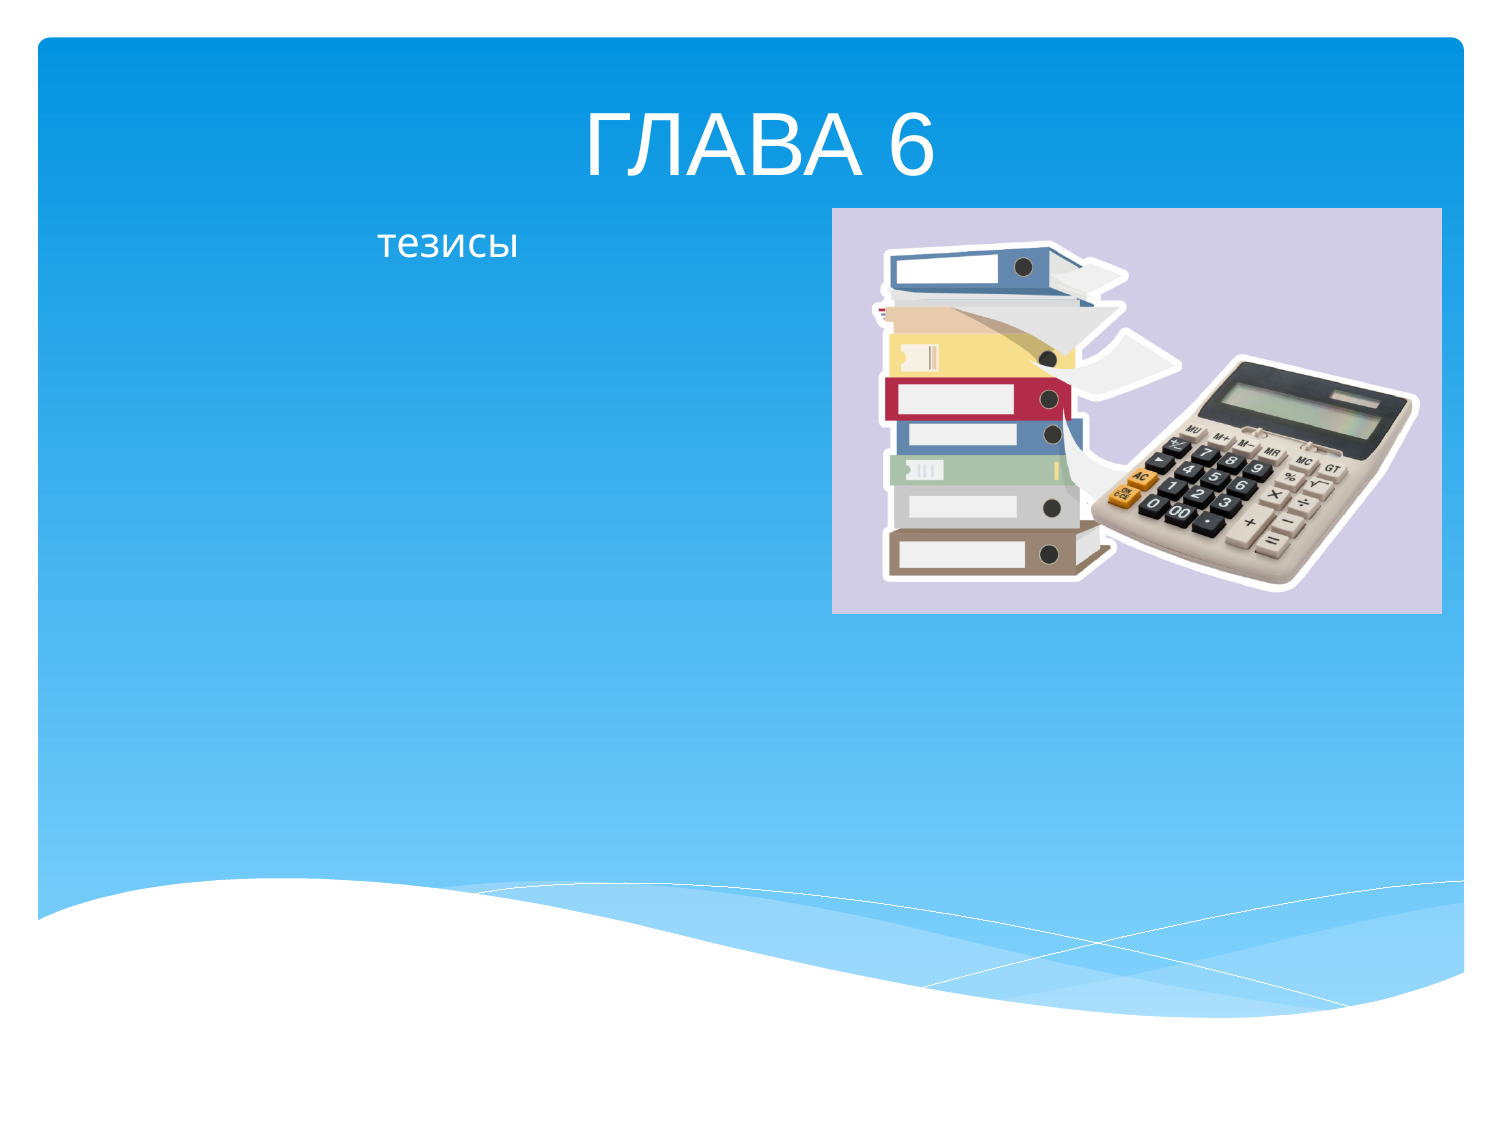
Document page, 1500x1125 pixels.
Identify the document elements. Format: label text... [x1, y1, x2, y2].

subtitle тезисы [87, 208, 809, 1047]
title ГЛАВА 6 [123, 78, 1399, 201]
picture [832, 207, 1442, 615]
